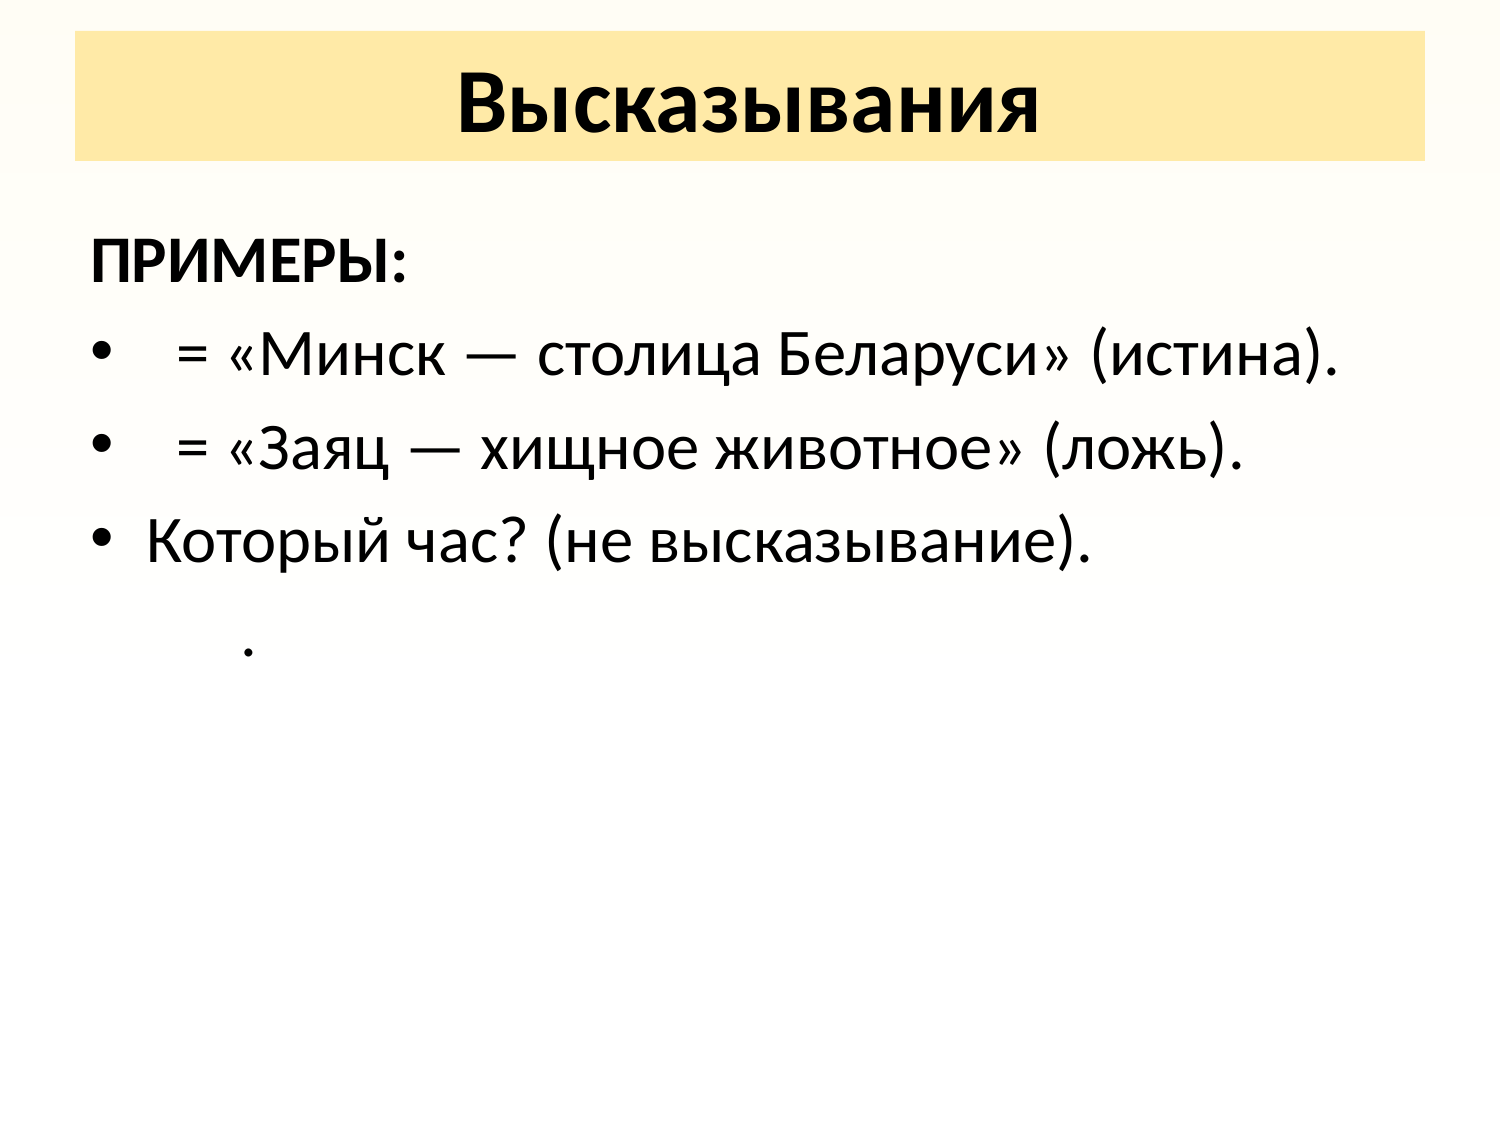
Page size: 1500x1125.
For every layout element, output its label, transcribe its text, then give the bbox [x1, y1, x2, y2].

title Высказывания [75, 30, 1425, 161]
